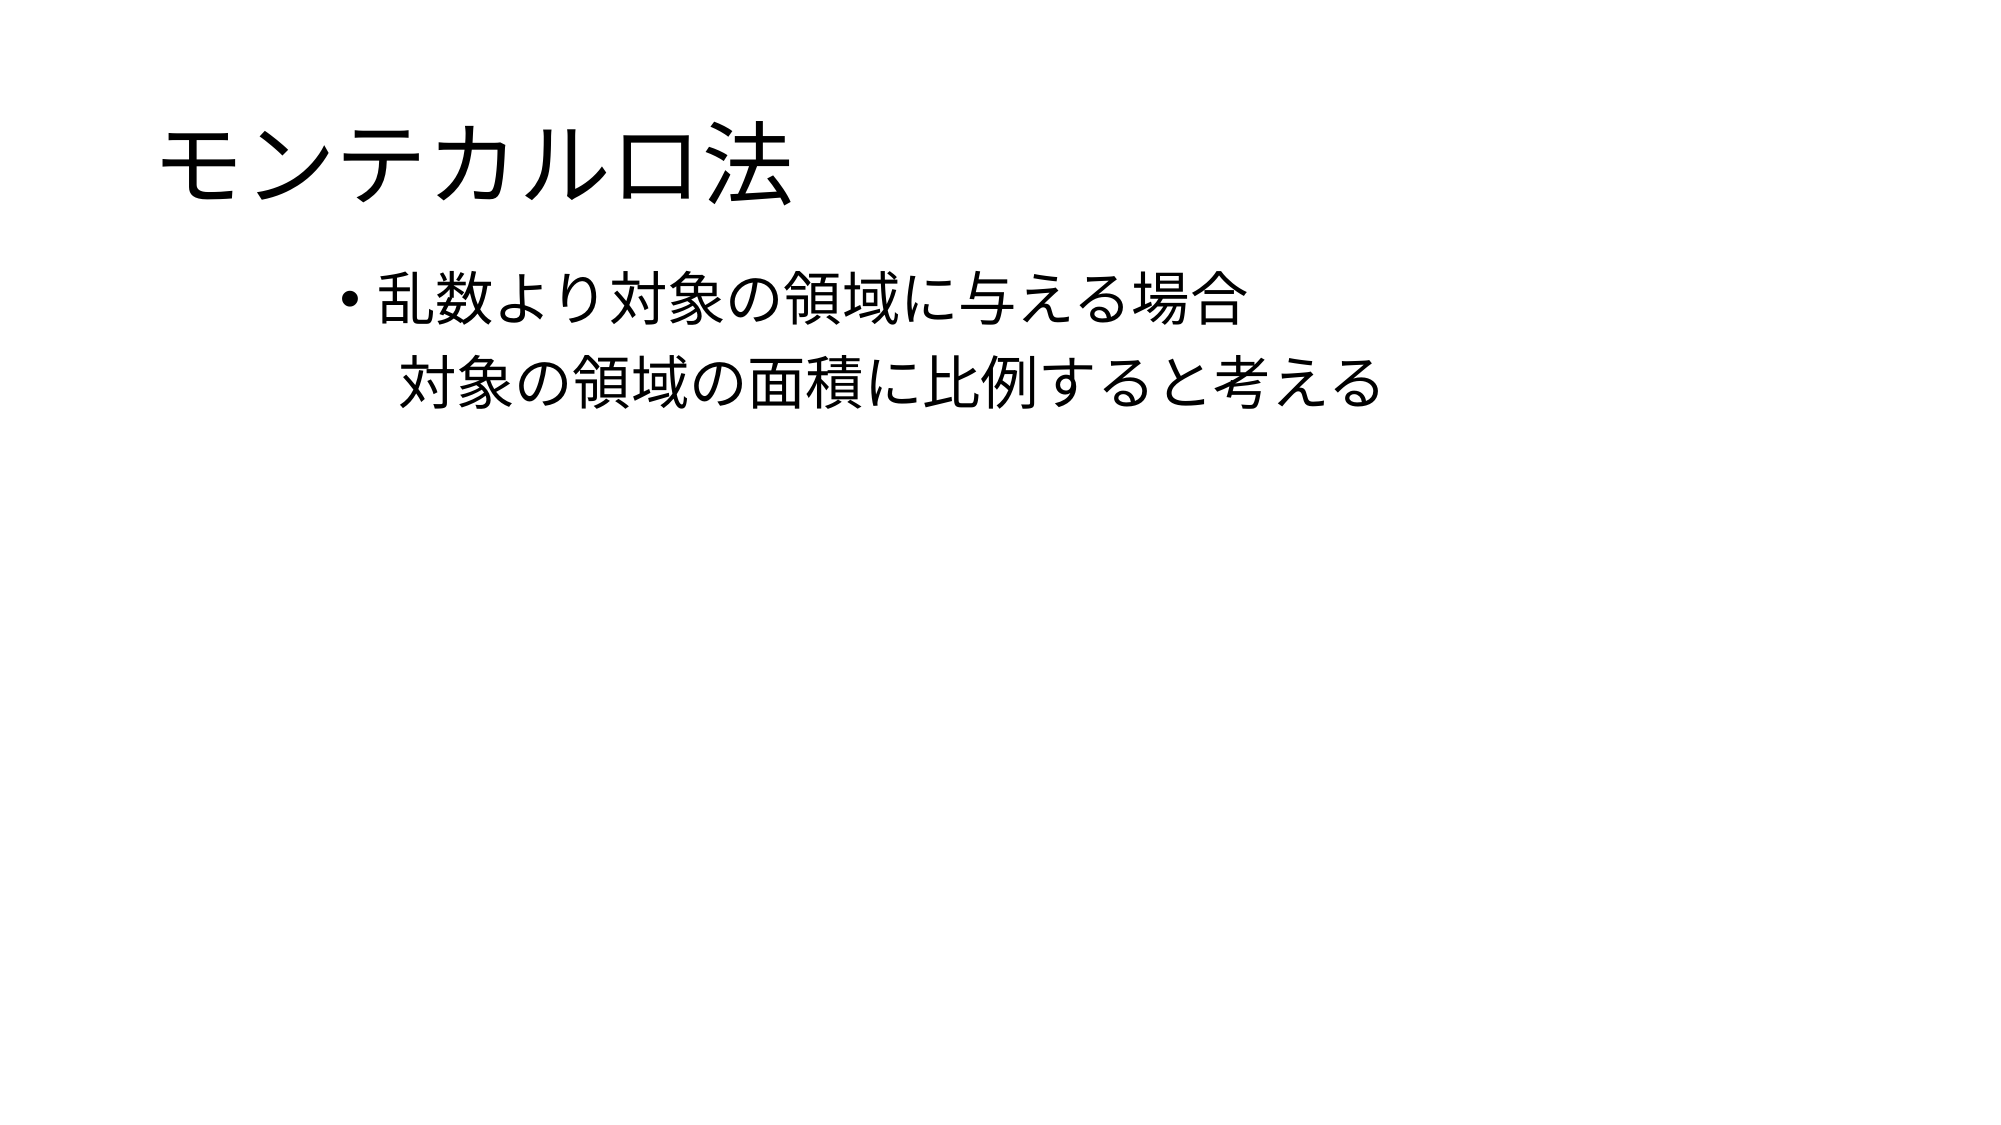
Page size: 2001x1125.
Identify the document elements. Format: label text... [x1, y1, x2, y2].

list 乱数より対象の領域に与える場合 対象の領域の面積に比例すると考える [324, 262, 1675, 504]
title モンテカルロ法 [137, 59, 1863, 278]
